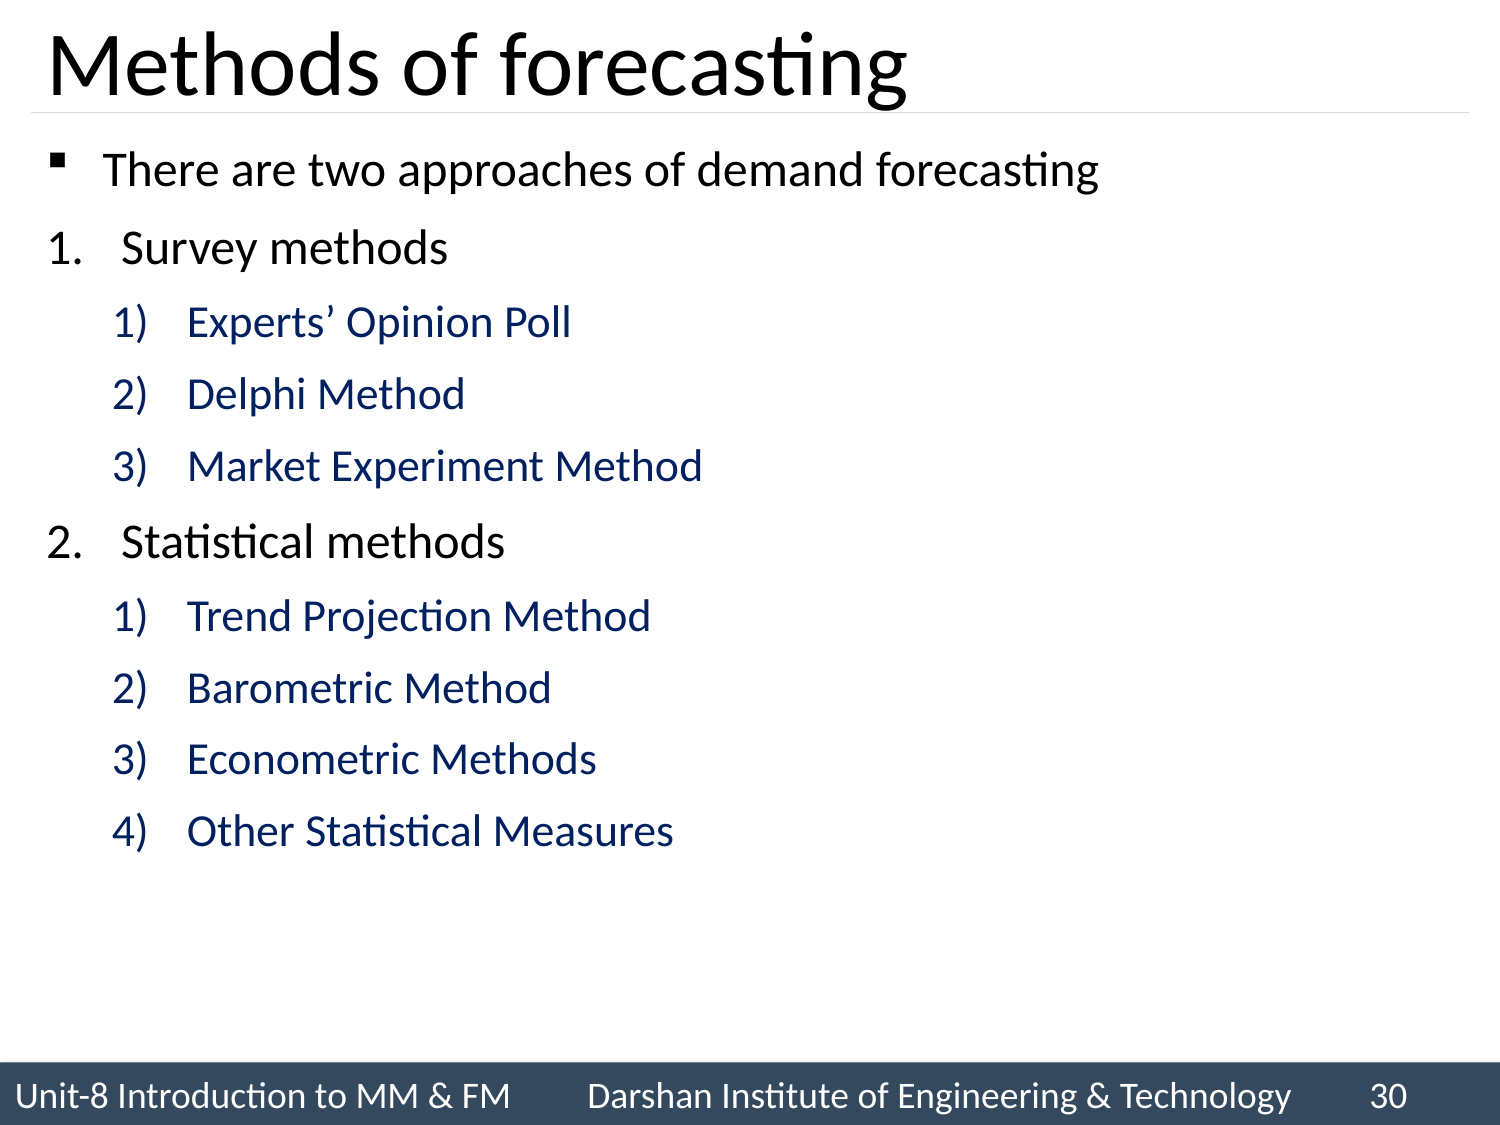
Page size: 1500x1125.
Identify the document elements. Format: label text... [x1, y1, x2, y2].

title Methods of forecasting [31, 0, 1469, 120]
list There are two approaches of demand forecasting Survey methods Experts’ Opinion Poll Delphi Method Market Experiment Method Statistical methods Trend Projection Method Barometric Method Econometric Methods Other Statistical Measures [31, 120, 1469, 1046]
